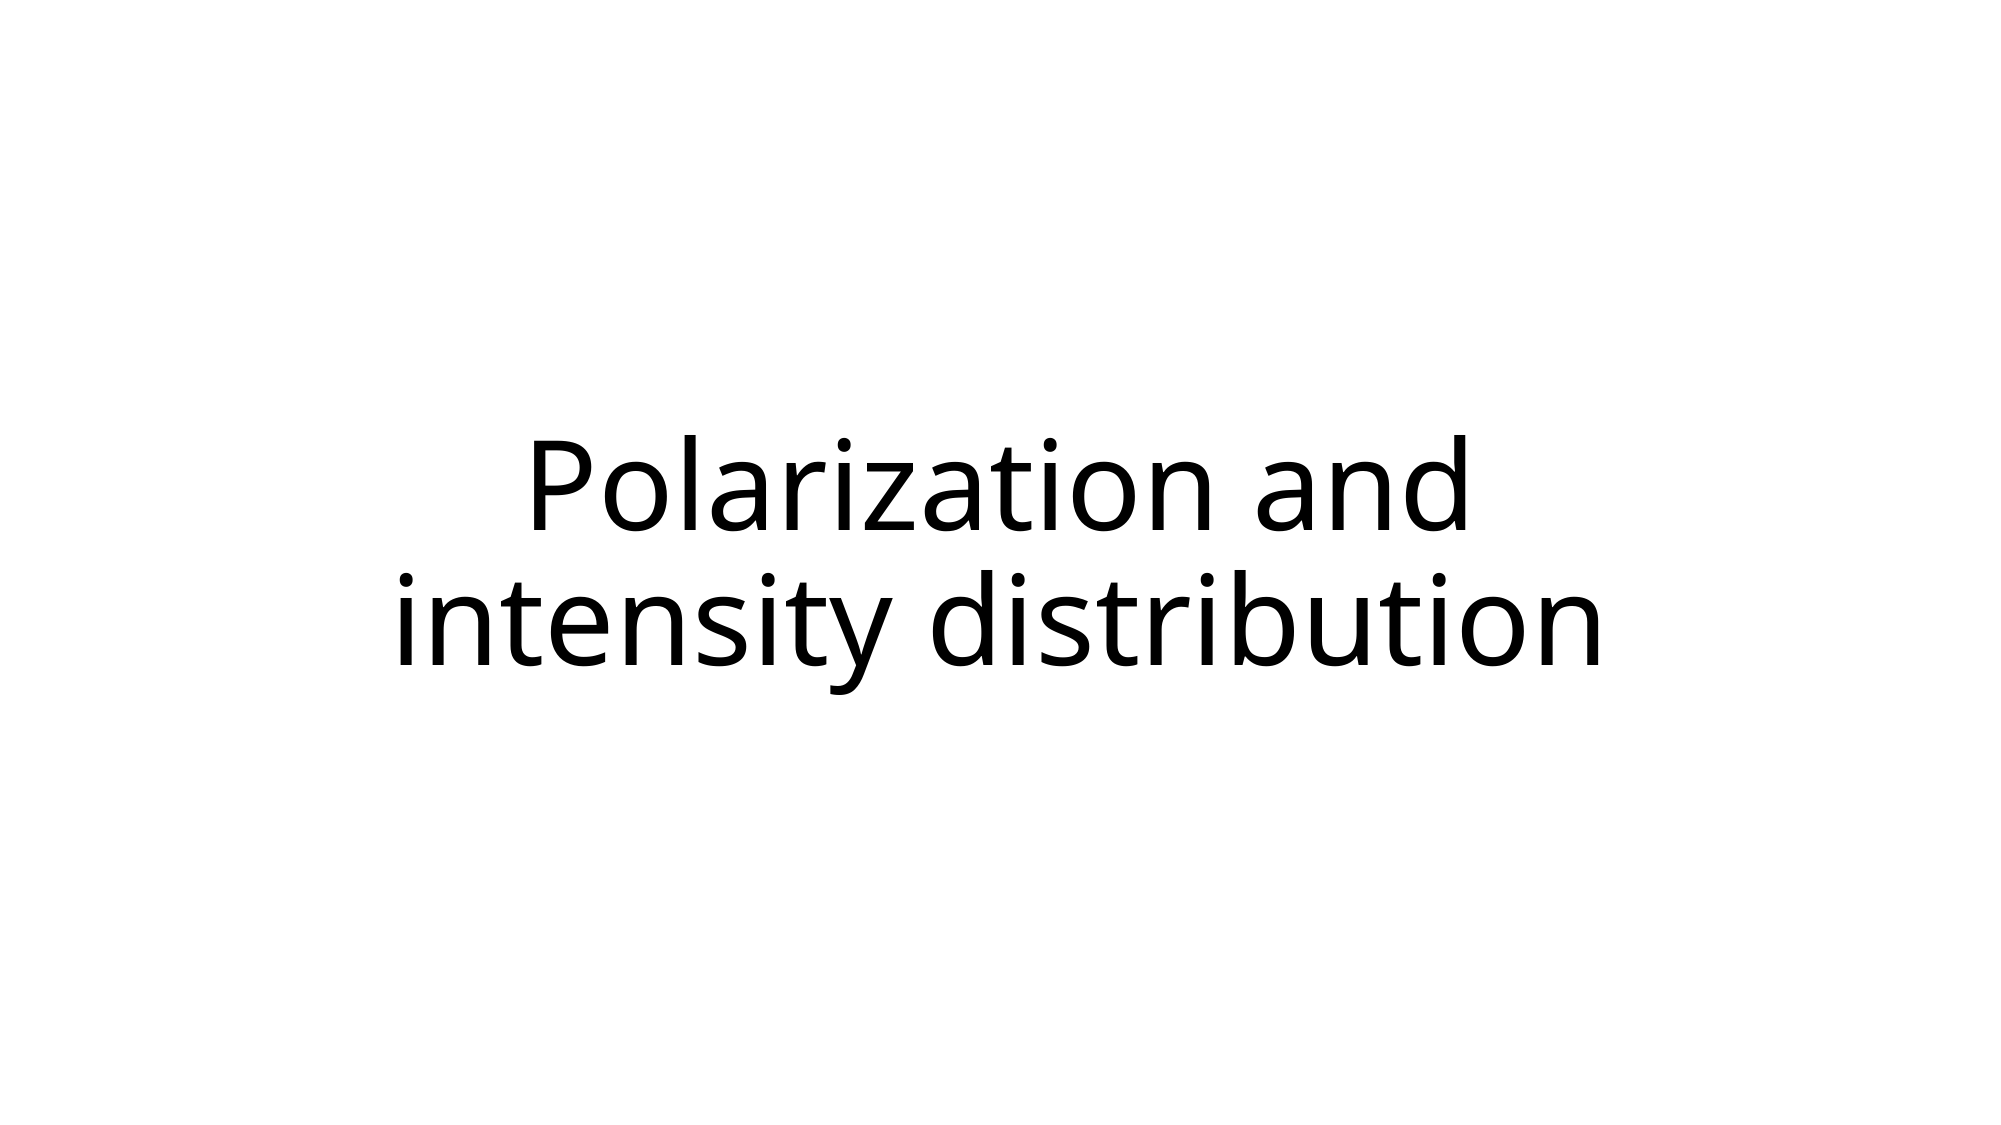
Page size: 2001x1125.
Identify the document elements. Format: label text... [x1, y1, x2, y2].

title Polarization and intensity distribution [249, 308, 1750, 701]
